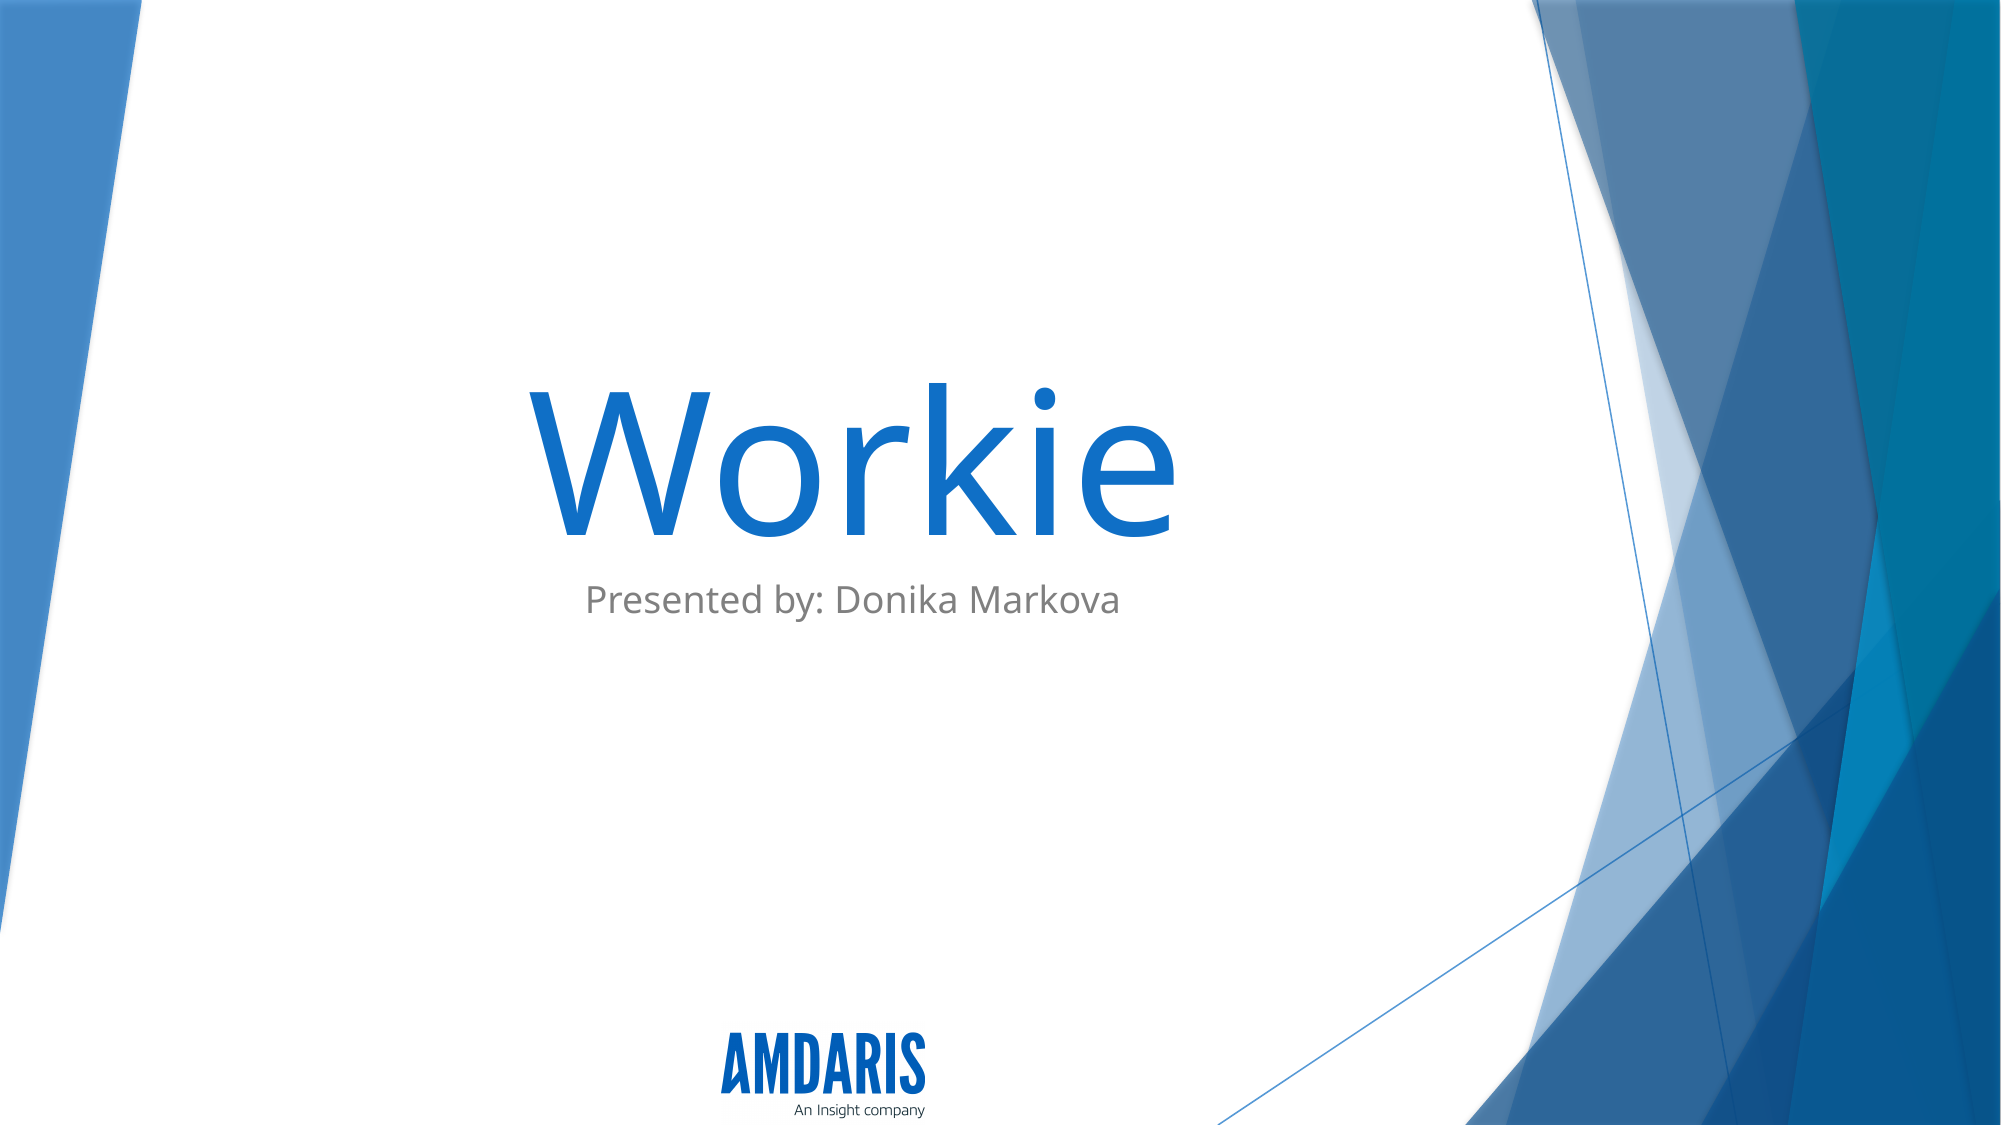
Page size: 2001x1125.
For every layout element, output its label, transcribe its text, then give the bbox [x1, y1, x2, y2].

picture [720, 1020, 925, 1125]
title Workie [218, 312, 1493, 583]
subtitle Presented by: Donika Markova [509, 568, 1137, 632]
